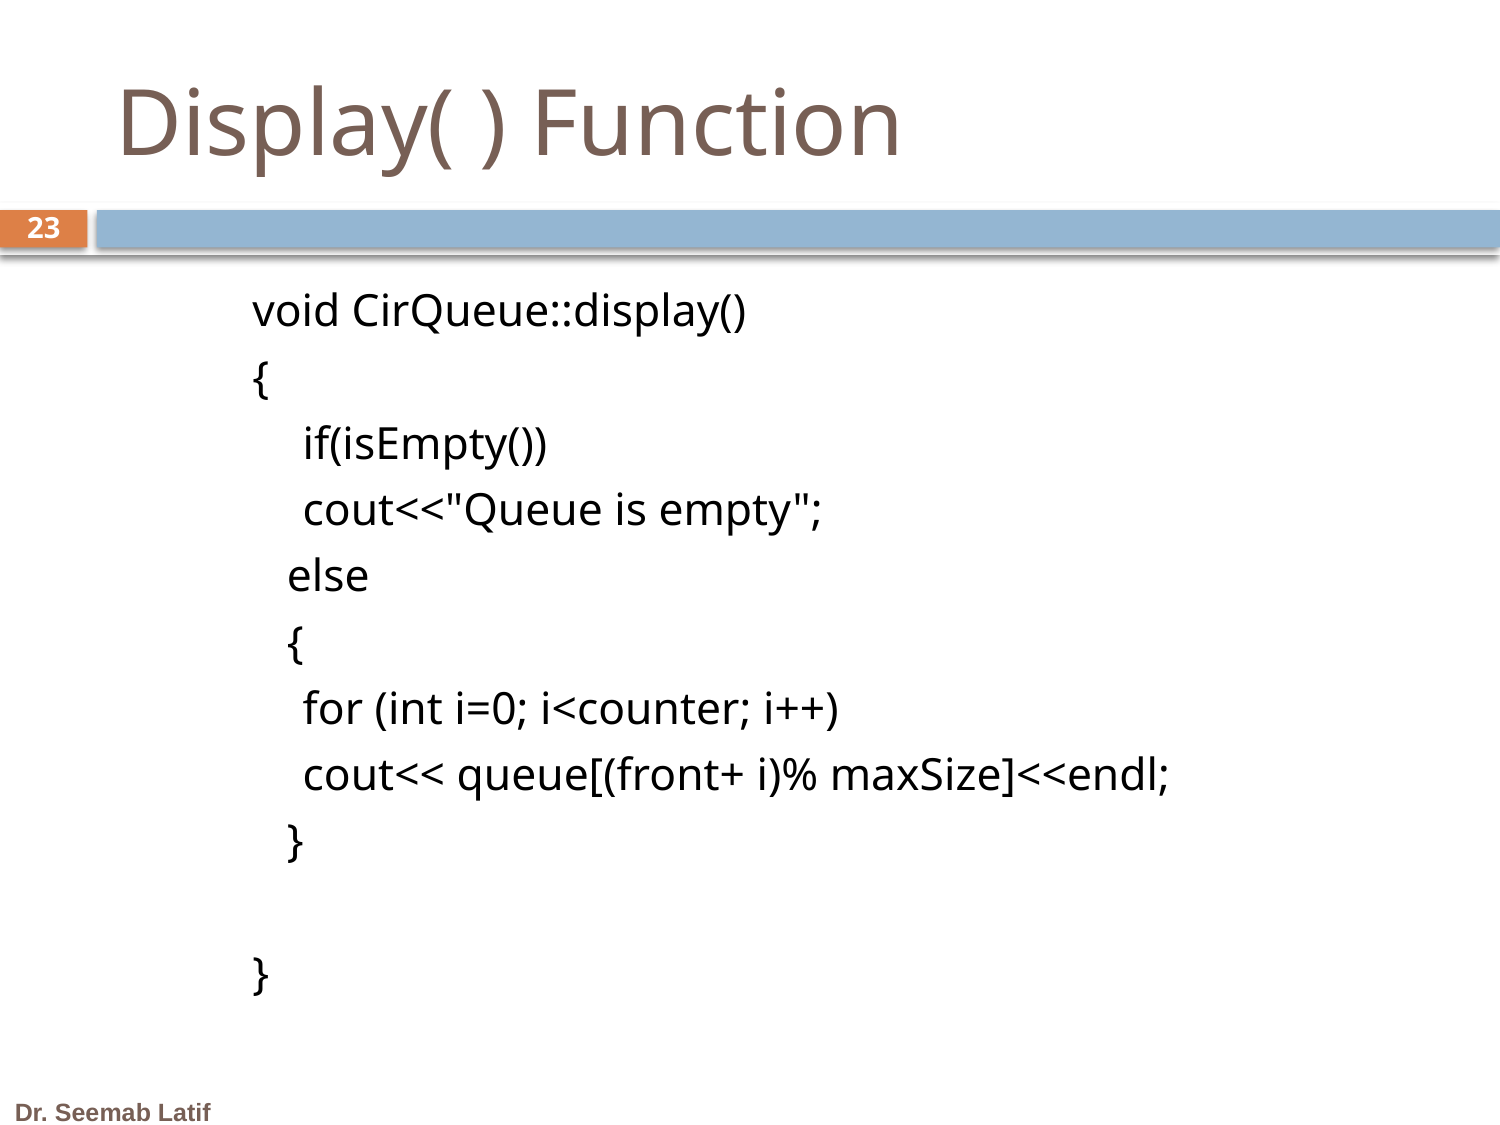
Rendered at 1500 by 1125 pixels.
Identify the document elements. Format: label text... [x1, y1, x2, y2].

title Display( ) Function [100, 37, 1438, 200]
slide_number 23 [0, 208, 88, 249]
list void CirQueue::display() { if(isEmpty()) cout<<"Queue is empty"; else { for (int i=0; i<counter; i++) cout<< queue[(front+ i)% maxSize]<<endl; } } [237, 275, 1312, 1013]
